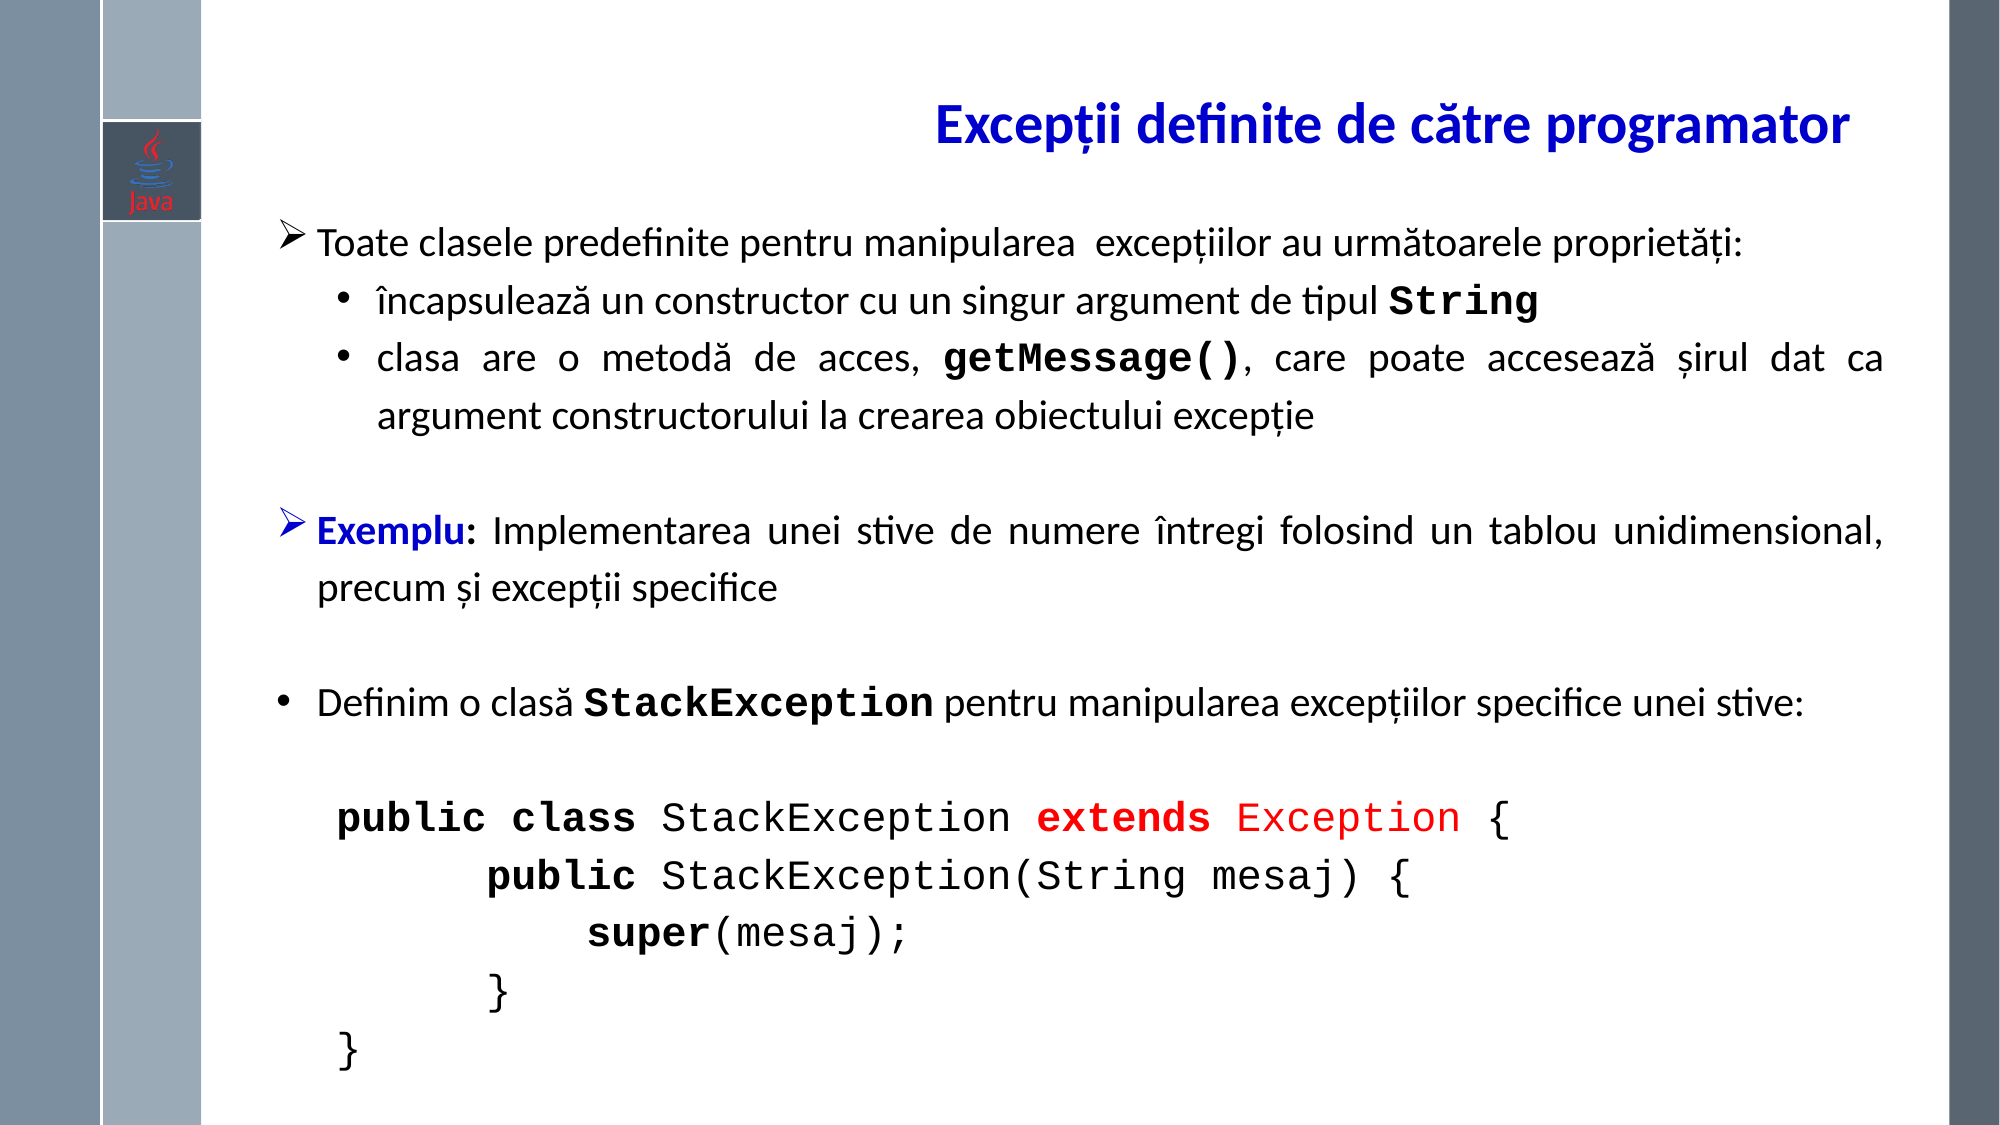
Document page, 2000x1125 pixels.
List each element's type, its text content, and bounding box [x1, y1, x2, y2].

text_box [102, 122, 200, 221]
title Excepții definite de către programator [261, 29, 1867, 163]
list Toate clasele predefinite pentru manipularea excepțiilor au următoarele proprietăți: încapsulează un constructor cu un singur argument de tipul String clasa are o metodă de acces, getMessage(), care poate accesează șirul dat ca argument constructorului la crearea obiectului excepție Exemplu: Implementarea unei stive de numere întregi folosind un tablou unidimensional, precum și excepții specifice Definim o clasă StackException pentru manipularea excepțiilor specifice unei stive: public class StackException extends Exception { public StackException(String mesaj) { super(mesaj); } } [261, 200, 1900, 1050]
